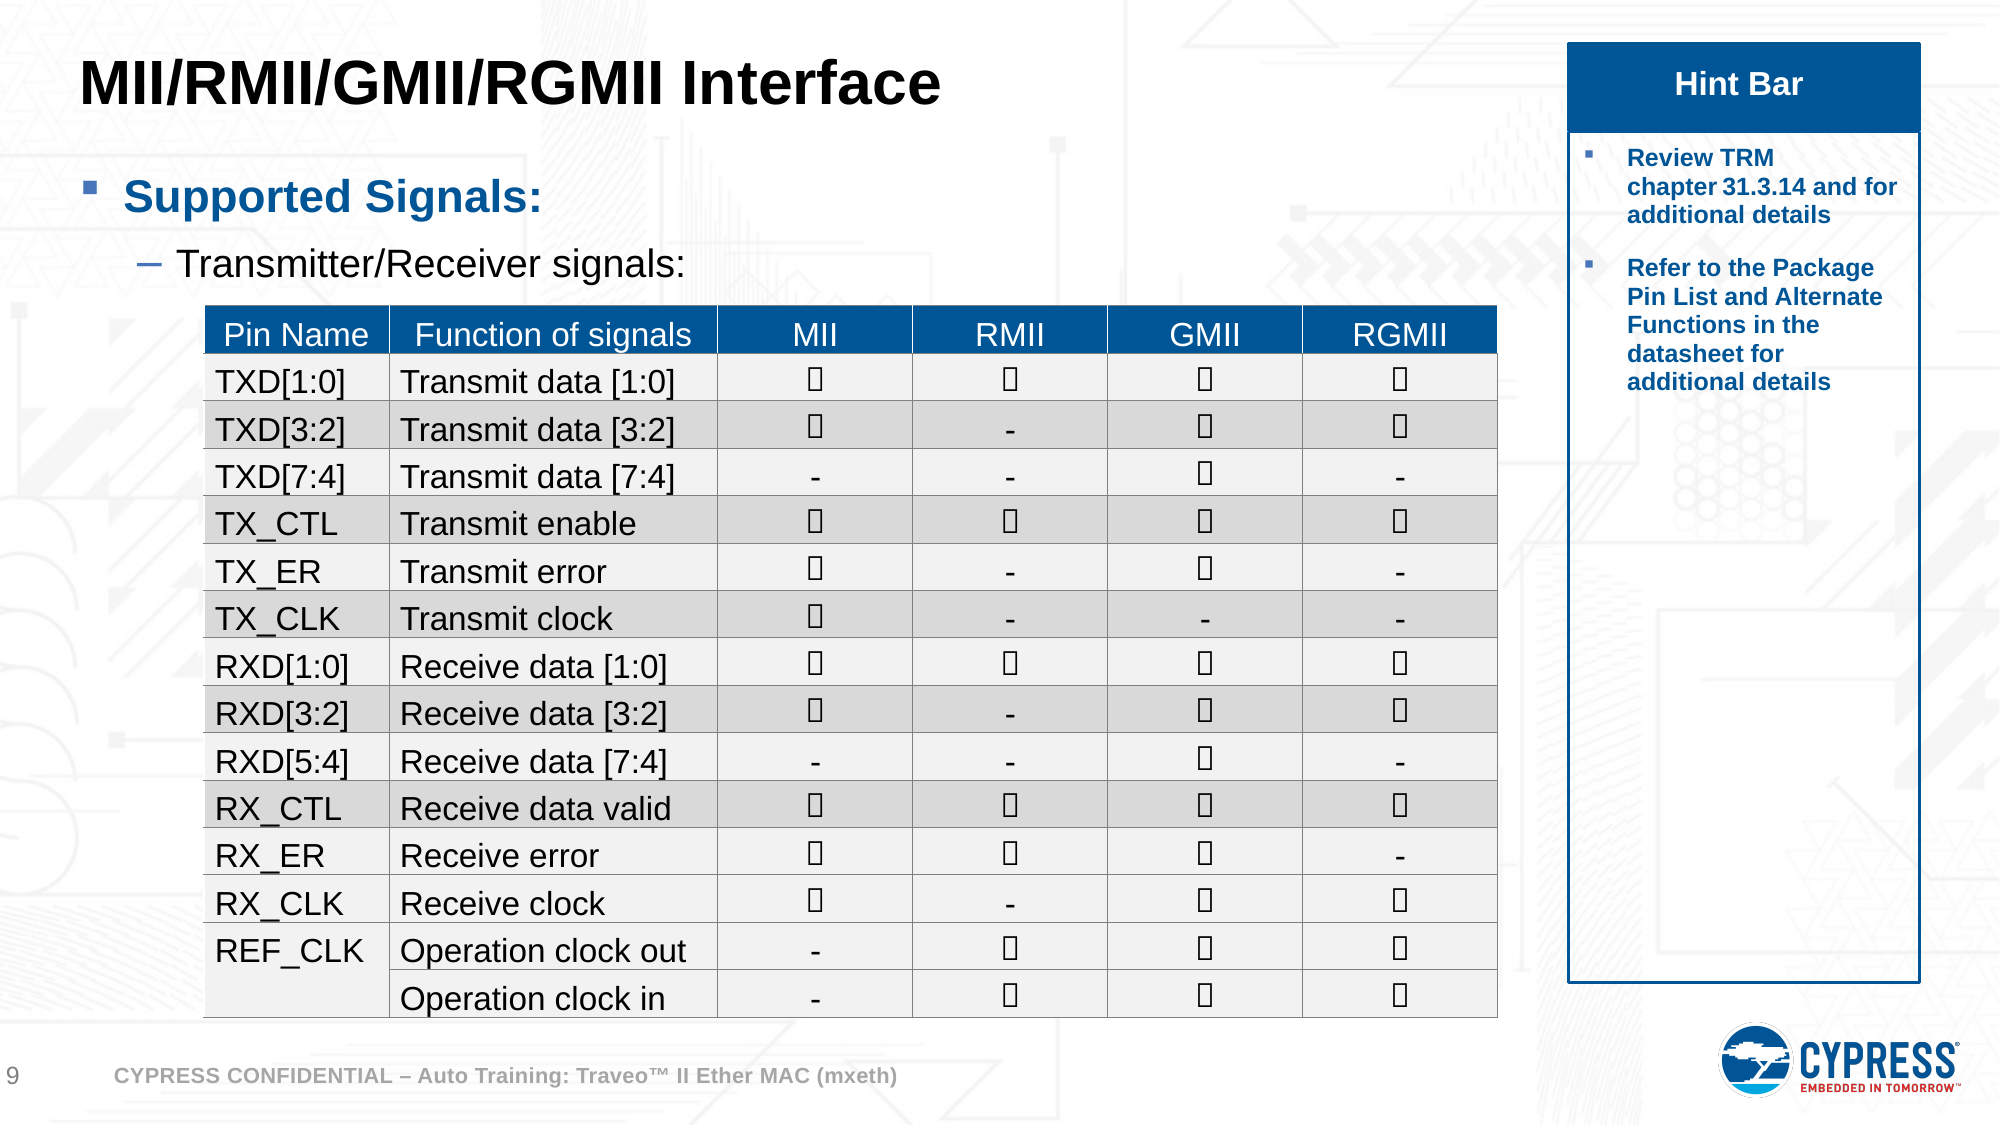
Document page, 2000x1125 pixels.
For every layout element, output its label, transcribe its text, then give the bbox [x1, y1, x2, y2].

table_cell  [1303, 686, 1497, 732]
table_cell Transmit error [390, 544, 717, 590]
table_cell  [1303, 354, 1497, 400]
table_cell  [1108, 544, 1302, 590]
table_cell  [1108, 828, 1302, 874]
text_box Review TRM chapter 31.3.14 and for additional details Refer to the Package Pin List and Alternate Functions in the datasheet for additional details [1568, 131, 1920, 983]
table_cell Receive data valid [390, 781, 717, 827]
table_cell - [913, 401, 1107, 448]
table_cell Transmit data [1:0] [390, 354, 717, 400]
title MII/RMII/GMII/RGMII Interface [63, 41, 1940, 127]
table_cell  [913, 638, 1107, 685]
table_cell Receive data [7:4] [390, 733, 717, 780]
table_cell  [718, 828, 912, 874]
table_cell RX_ER [205, 828, 389, 874]
table_cell  [1108, 970, 1302, 1017]
table_cell - [913, 733, 1107, 780]
table_header Function of signals [390, 306, 717, 353]
table_cell RXD[5:4] [205, 733, 389, 780]
table_cell  [718, 781, 912, 827]
table_cell  [1303, 970, 1497, 1017]
table_cell  [913, 354, 1107, 400]
table_cell - [1303, 449, 1497, 495]
table_cell - [913, 591, 1107, 637]
table_cell RX_CLK [205, 875, 389, 922]
table_cell  [1108, 781, 1302, 827]
table_cell  [1303, 875, 1497, 922]
table_cell  [718, 638, 912, 685]
table_cell  [913, 828, 1107, 874]
table_cell - [913, 875, 1107, 922]
table_cell  [913, 970, 1107, 1017]
table_cell Receive clock [390, 875, 717, 922]
table_cell - [1303, 828, 1497, 874]
table_cell - [718, 733, 912, 780]
text_box Hint Bar [1568, 43, 1920, 131]
table_cell - [913, 686, 1107, 732]
table_cell - [1303, 544, 1497, 590]
table_cell  [1108, 638, 1302, 685]
table_cell Receive error [390, 828, 717, 874]
table_cell Transmit data [3:2] [390, 401, 717, 448]
table_cell - [1303, 591, 1497, 637]
table_cell  [1108, 496, 1302, 543]
table_cell  [913, 781, 1107, 827]
table_cell TXD[7:4] [205, 449, 389, 495]
table_cell - [913, 449, 1107, 495]
table_cell  [718, 496, 912, 543]
table_cell RX_CTL [205, 781, 389, 827]
table_cell Transmit enable [390, 496, 717, 543]
table_cell  [718, 544, 912, 590]
table_cell Transmit clock [390, 591, 717, 637]
table_cell  [1108, 354, 1302, 400]
table_cell TX_ER [205, 544, 389, 590]
table_cell  [718, 591, 912, 637]
table_cell  [1108, 875, 1302, 922]
table_cell  [1108, 923, 1302, 969]
table_cell TXD[1:0] [205, 354, 389, 400]
table_cell  [1108, 449, 1302, 495]
table_cell  [1303, 923, 1497, 969]
table_cell - [718, 449, 912, 495]
table_cell - [718, 923, 912, 969]
table_cell  [1108, 401, 1302, 448]
table_cell  [913, 923, 1107, 969]
table_header GMII [1108, 306, 1302, 353]
table_cell  [718, 401, 912, 448]
table_cell  [913, 496, 1107, 543]
table_cell RXD[1:0] [205, 638, 389, 685]
table_cell Transmit data [7:4] [390, 449, 717, 495]
table_cell REF_CLK [205, 923, 389, 1017]
table_header RMII [913, 306, 1107, 353]
table_cell TX_CLK [205, 591, 389, 637]
table_cell Operation clock in [390, 970, 717, 1017]
table_cell  [1303, 496, 1497, 543]
picture [0, 0, 2000, 1125]
table_cell  [1303, 401, 1497, 448]
table_cell  [718, 686, 912, 732]
table_cell RXD[3:2] [205, 686, 389, 732]
table_cell - [913, 544, 1107, 590]
table_cell  [1108, 686, 1302, 732]
table_cell - [1108, 591, 1302, 637]
table_cell  [1303, 638, 1497, 685]
table_header Pin Name [205, 306, 389, 353]
table_cell Receive data [3:2] [390, 686, 717, 732]
table_cell TXD[3:2] [205, 401, 389, 448]
table_cell  [718, 875, 912, 922]
list Supported Signals: Transmitter/Receiver signals: [64, 158, 1553, 813]
table_cell TX_CTL [205, 496, 389, 543]
table_cell Receive data [1:0] [390, 638, 717, 685]
table_cell  [1303, 781, 1497, 827]
table_cell - [1303, 733, 1497, 780]
table_header MII [718, 306, 912, 353]
table_cell  [1108, 733, 1302, 780]
table_header RGMII [1303, 306, 1497, 353]
table_cell Operation clock out [390, 923, 717, 969]
table_cell - [718, 970, 912, 1017]
table_cell  [718, 354, 912, 400]
